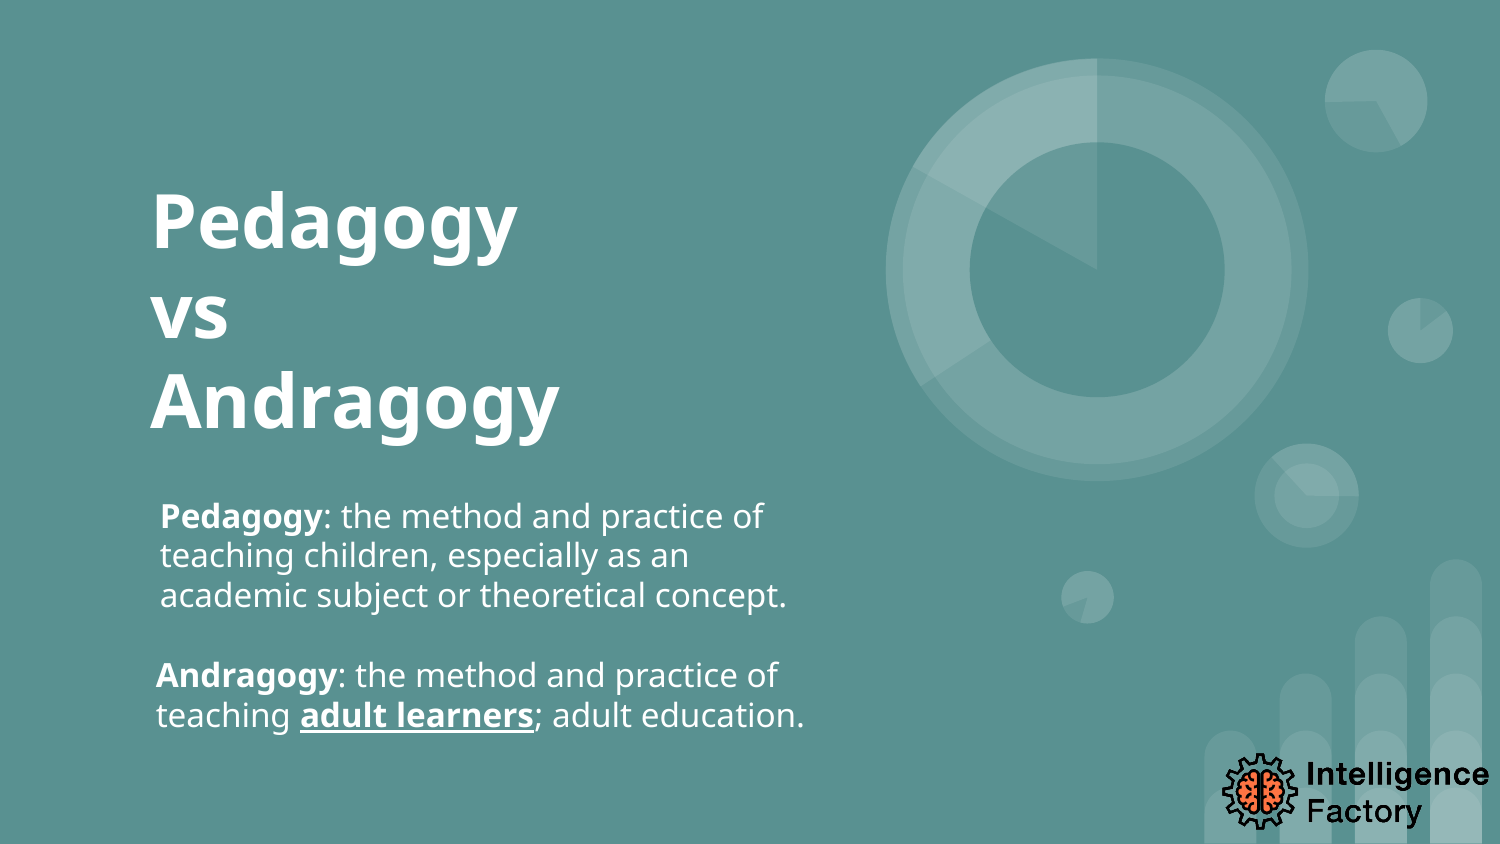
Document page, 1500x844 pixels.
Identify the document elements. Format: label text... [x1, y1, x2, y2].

picture [1222, 753, 1489, 830]
title Pedagogy vs Andragogy [135, 154, 834, 462]
subtitle Andragogy: the method and practice of teaching adult learners; adult education. [140, 639, 839, 754]
subtitle Pedagogy: the method and practice of teaching children, especially as an academic subject or theoretical concept. [144, 479, 843, 594]
